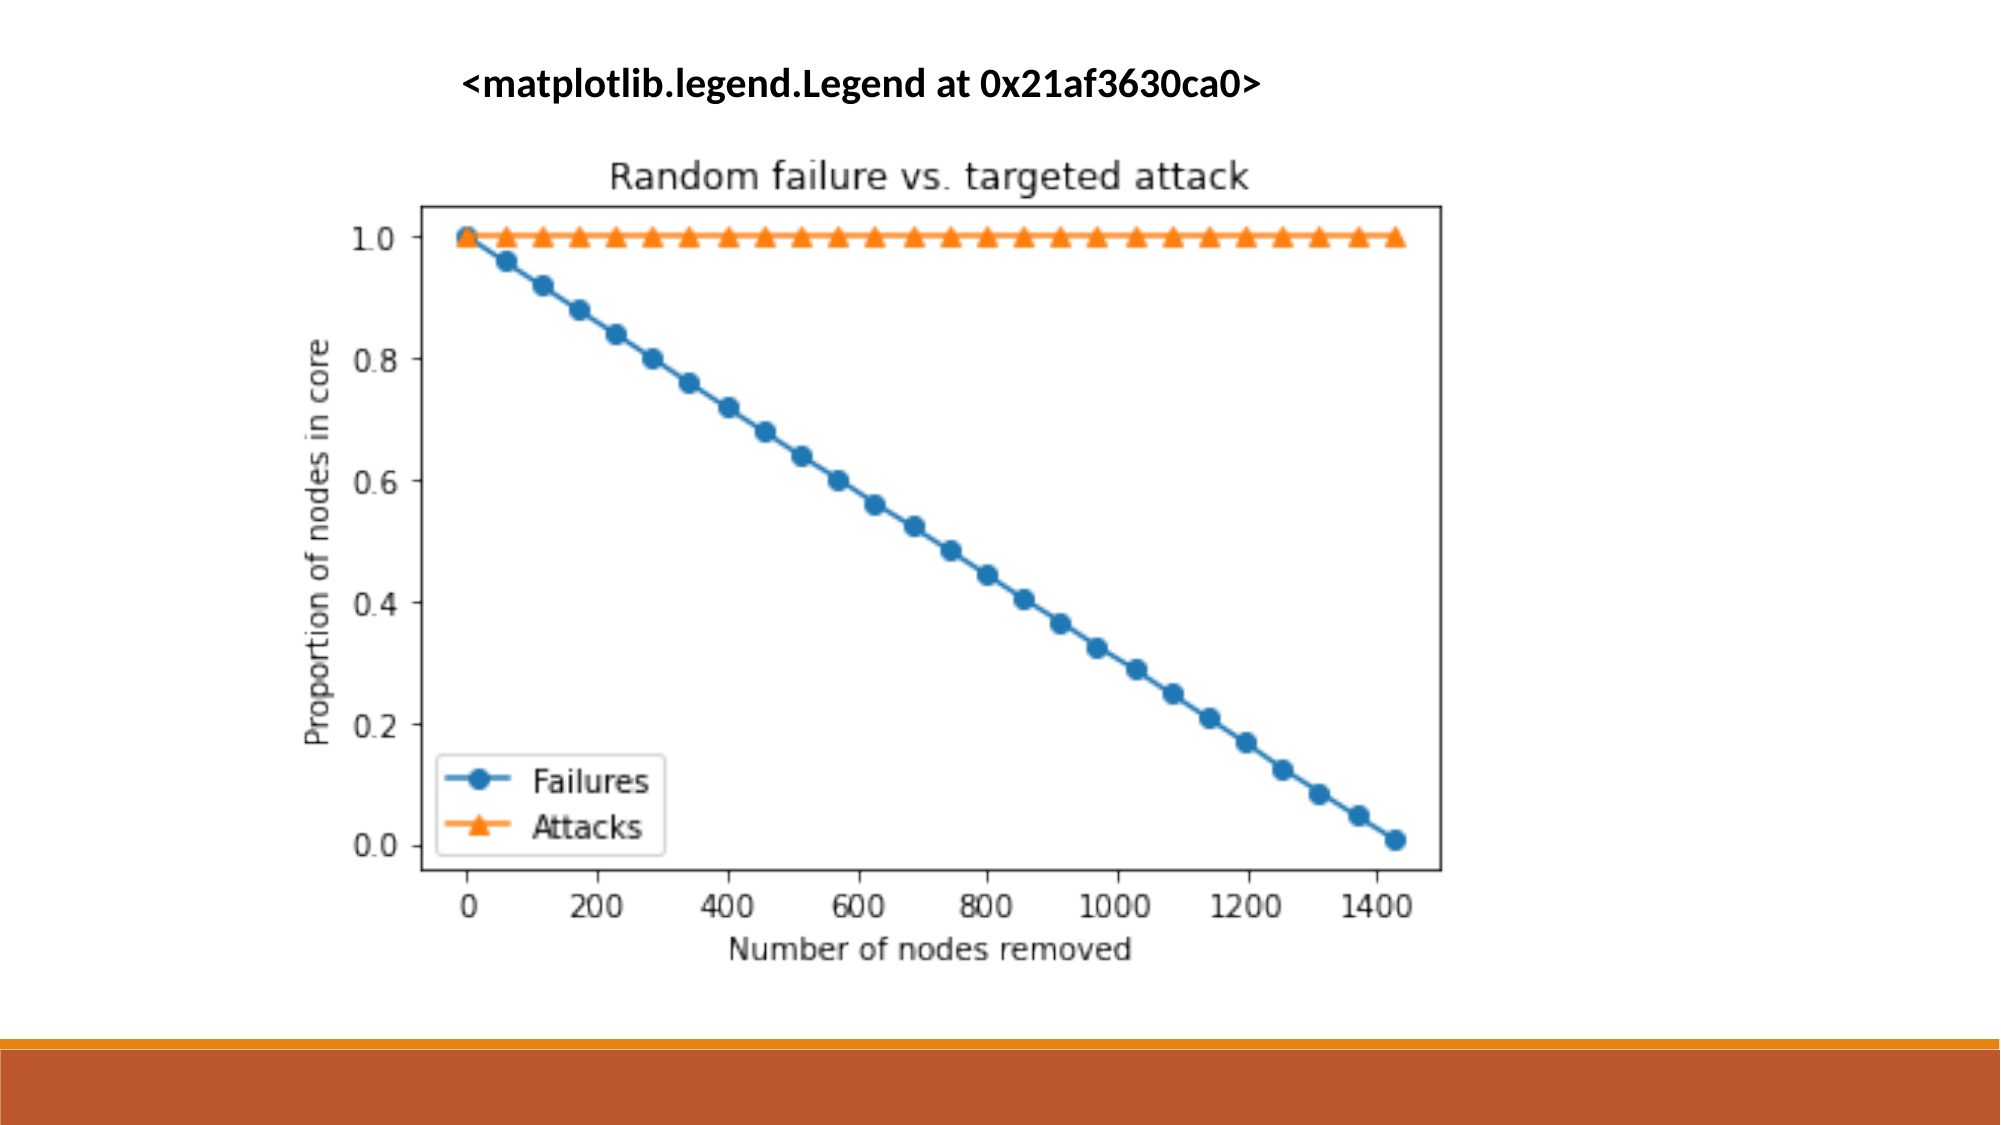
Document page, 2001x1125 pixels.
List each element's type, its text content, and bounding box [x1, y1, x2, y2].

picture [286, 139, 1462, 986]
text_box <matplotlib.legend.Legend at 0x21af3630ca0> [446, 48, 1462, 114]
